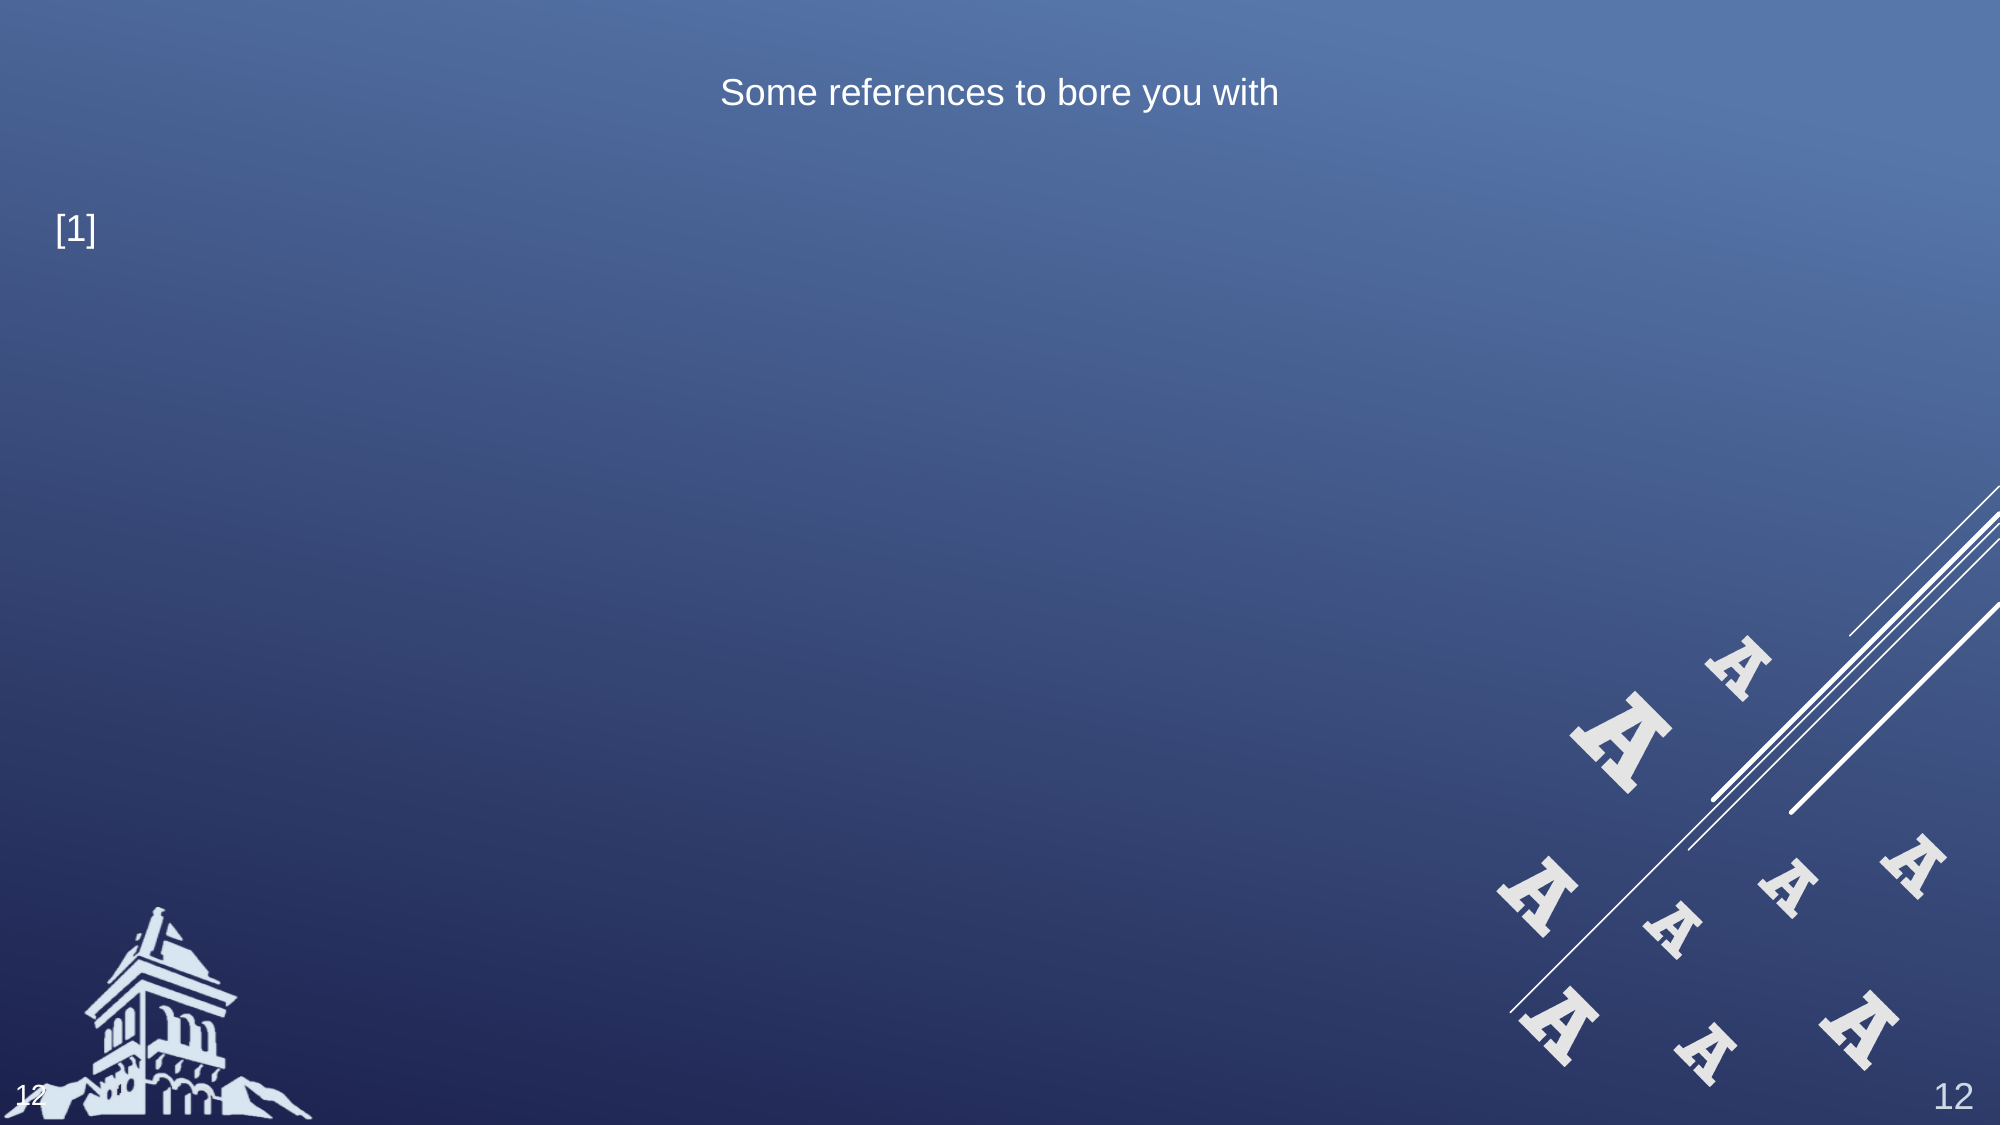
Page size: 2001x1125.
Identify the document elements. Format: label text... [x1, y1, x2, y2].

text_box [1] [40, 196, 1961, 437]
picture [1819, 982, 1907, 1070]
slide_number 12 [0, 1034, 467, 1113]
picture [1674, 1016, 1743, 1086]
picture [1519, 978, 1607, 1066]
picture [1758, 852, 1824, 918]
picture [1497, 848, 1586, 937]
picture [1570, 681, 1682, 793]
picture [1643, 895, 1708, 959]
text_box Some references to bore you with [705, 60, 1295, 121]
picture [1705, 629, 1778, 701]
picture [1880, 827, 1953, 899]
